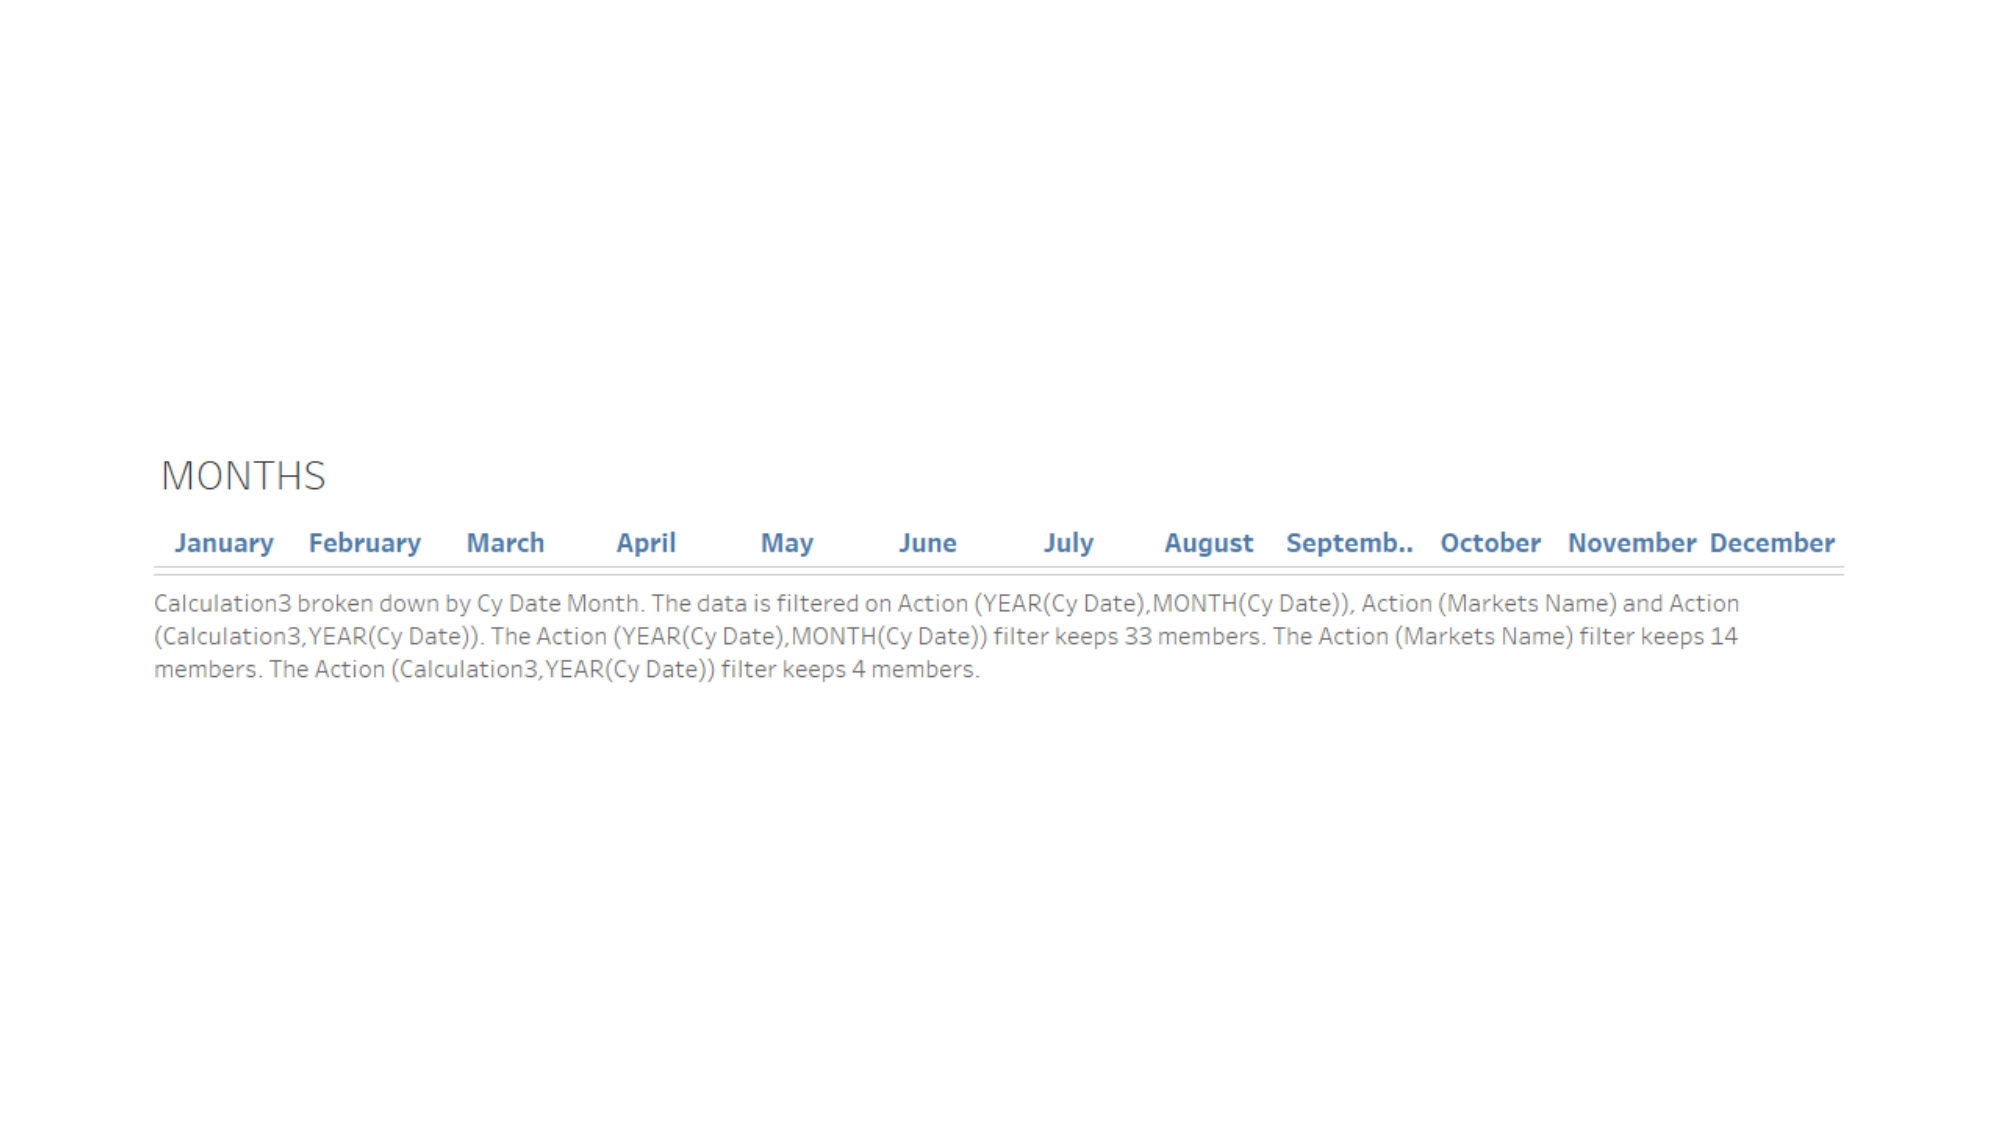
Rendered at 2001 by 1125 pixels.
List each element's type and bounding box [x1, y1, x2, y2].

picture [154, 438, 1846, 687]
